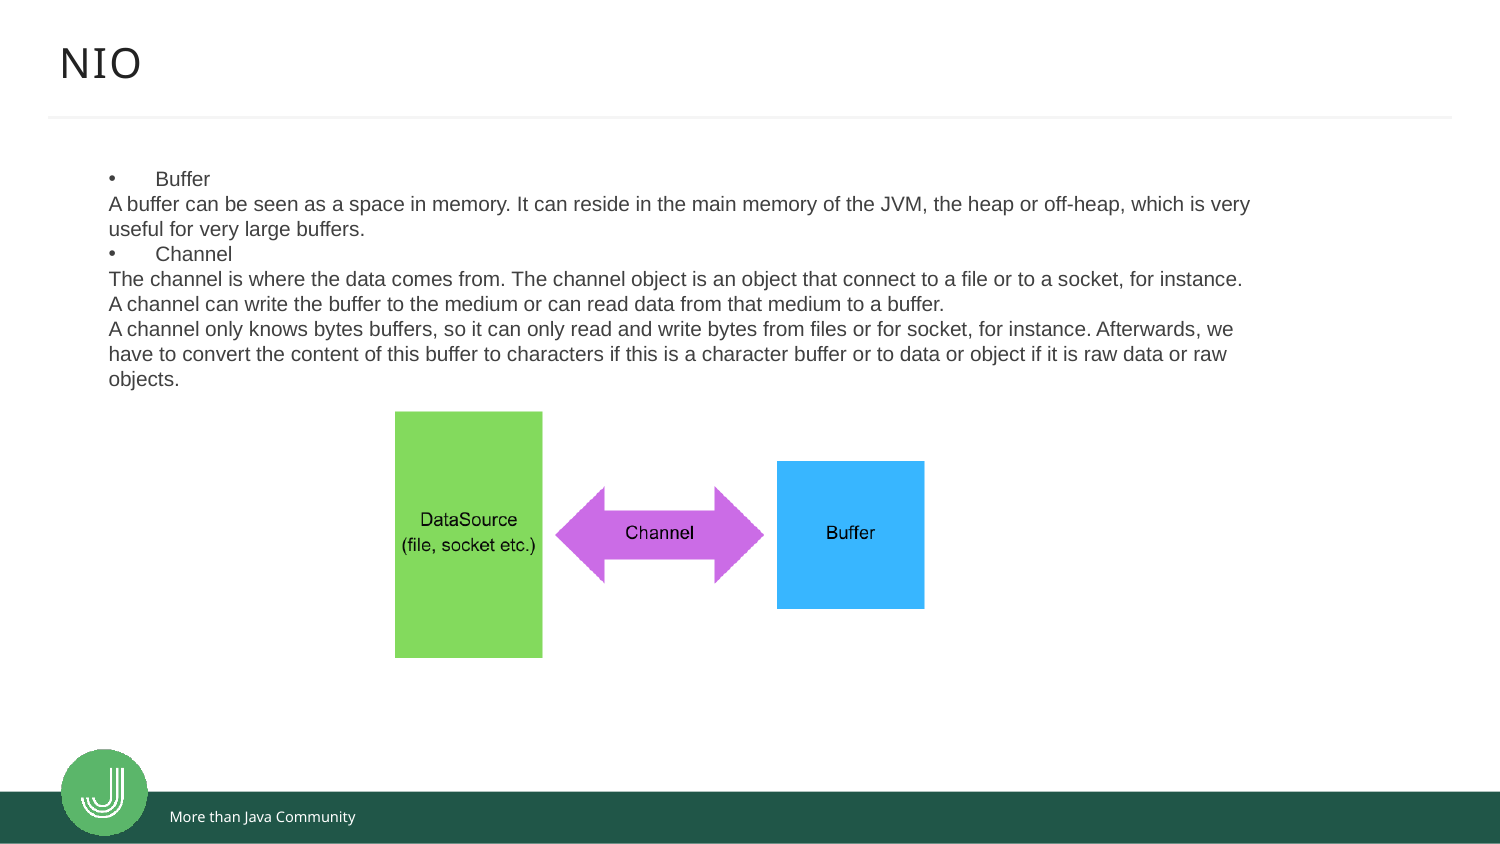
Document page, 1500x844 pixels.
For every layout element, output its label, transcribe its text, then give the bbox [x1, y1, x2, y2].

title NIO [59, 37, 1442, 87]
picture [389, 405, 938, 668]
text_box Buffer A buffer can be seen as a space in memory. It can reside in the main memory of the JVM, the heap or off-heap, which is very useful for very large buffers. Channel The channel is where the data comes from. The channel object is an object that connect to a file or to a socket, for instance. A channel can write the buffer to the medium or can read data from that medium to a buffer. A channel only knows bytes buffers, so it can only read and write bytes from files or for socket, for instance. Afterwards, we have to convert the content of this buffer to characters if this is a character buffer or to data or object if it is raw data or raw objects. [93, 158, 1271, 449]
picture [59, 747, 149, 837]
